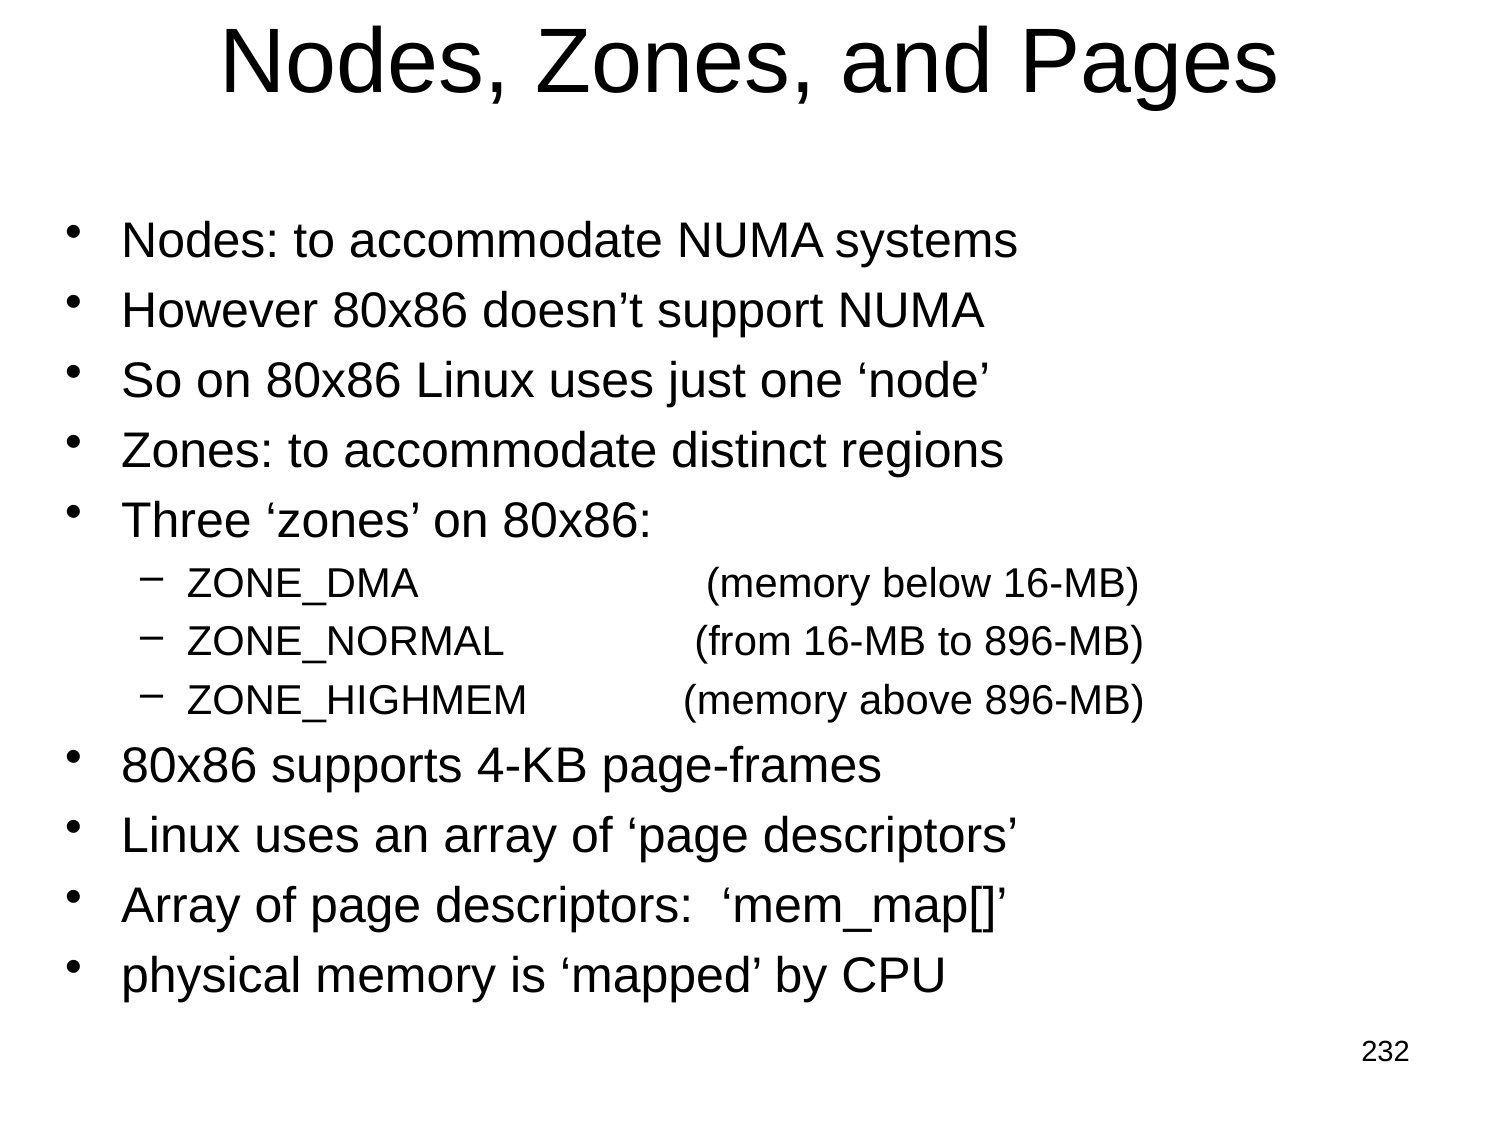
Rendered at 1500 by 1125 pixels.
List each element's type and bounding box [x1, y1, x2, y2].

list [49, 199, 1401, 943]
title [74, 0, 1426, 151]
slide_number [1074, 1024, 1426, 1103]
